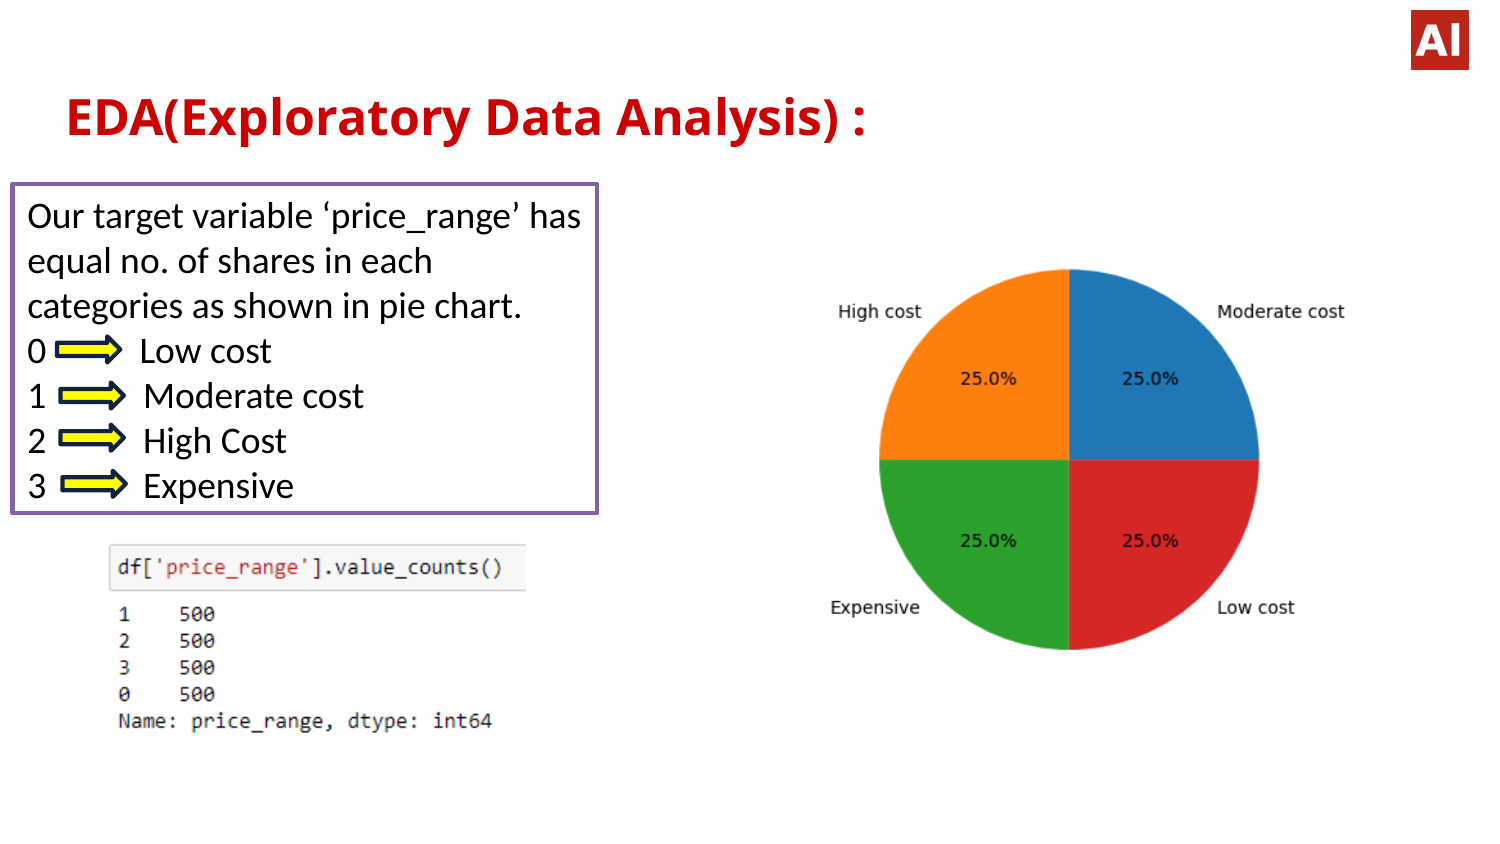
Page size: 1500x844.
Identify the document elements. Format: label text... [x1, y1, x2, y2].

title EDA(Exploratory Data Analysis) : [63, 82, 988, 226]
text_box [54, 334, 123, 365]
text_box [60, 468, 128, 499]
picture [774, 246, 1375, 695]
picture [103, 524, 526, 747]
text_box [58, 422, 126, 453]
text_box [58, 380, 126, 411]
text_box Our target variable ‘price_range’ has equal no. of shares in each categories as shown in pie chart. 0 Low cost Moderate cost High Cost Expensive [10, 182, 599, 515]
picture [1411, 10, 1469, 70]
